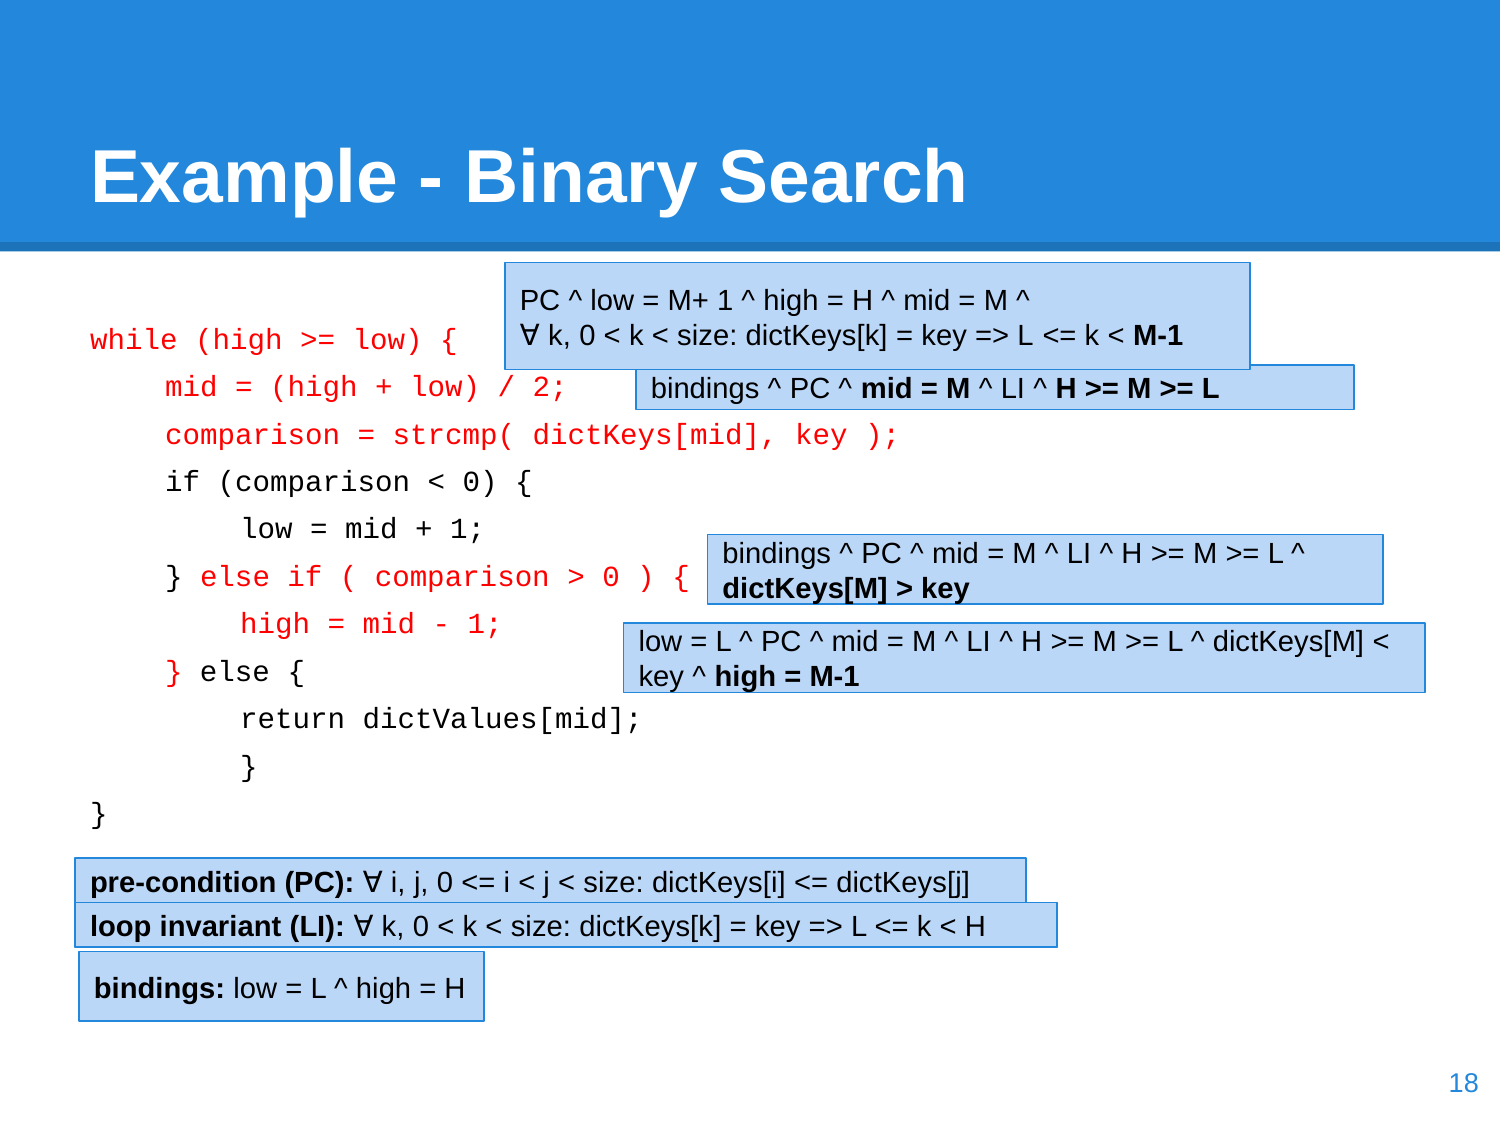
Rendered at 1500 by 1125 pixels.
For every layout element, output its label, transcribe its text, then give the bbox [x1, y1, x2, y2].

text_box PC ^ low = M+ 1 ^ high = H ^ mid = M ^ ∀ k, 0 < k < size: dictKeys[k] = key => L <= k < M-1 [504, 262, 1251, 370]
text_box bindings ^ PC ^ mid = M ^ LI ^ H >= M >= L [635, 364, 1354, 410]
text_box loop invariant (LI): ∀ k, 0 < k < size: dictKeys[k] = key => L <= k < H [75, 902, 1058, 948]
slide_number ‹#› [1403, 1038, 1494, 1125]
list while (high >= low) { mid = (high + low) / 2; comparison = strcmp( dictKeys[mid], key ); if (comparison < 0) { low = mid + 1; } else if ( comparison > 0 ) { high = mid - 1; } else { return dictValues[mid]; } } [75, 262, 1425, 1078]
text_box pre-condition (PC): ∀ i, j, 0 <= i < j < size: dictKeys[i] <= dictKeys[j] [75, 858, 1026, 902]
text_box low = L ^ PC ^ mid = M ^ LI ^ H >= M >= L ^ dictKeys[M] < key ^ high = M-1 [623, 622, 1426, 693]
text_box bindings: low = L ^ high = H [78, 951, 484, 1022]
title Example - Binary Search [75, 45, 1425, 233]
text_box bindings ^ PC ^ mid = M ^ LI ^ H >= M >= L ^ dictKeys[M] > key [707, 534, 1384, 604]
